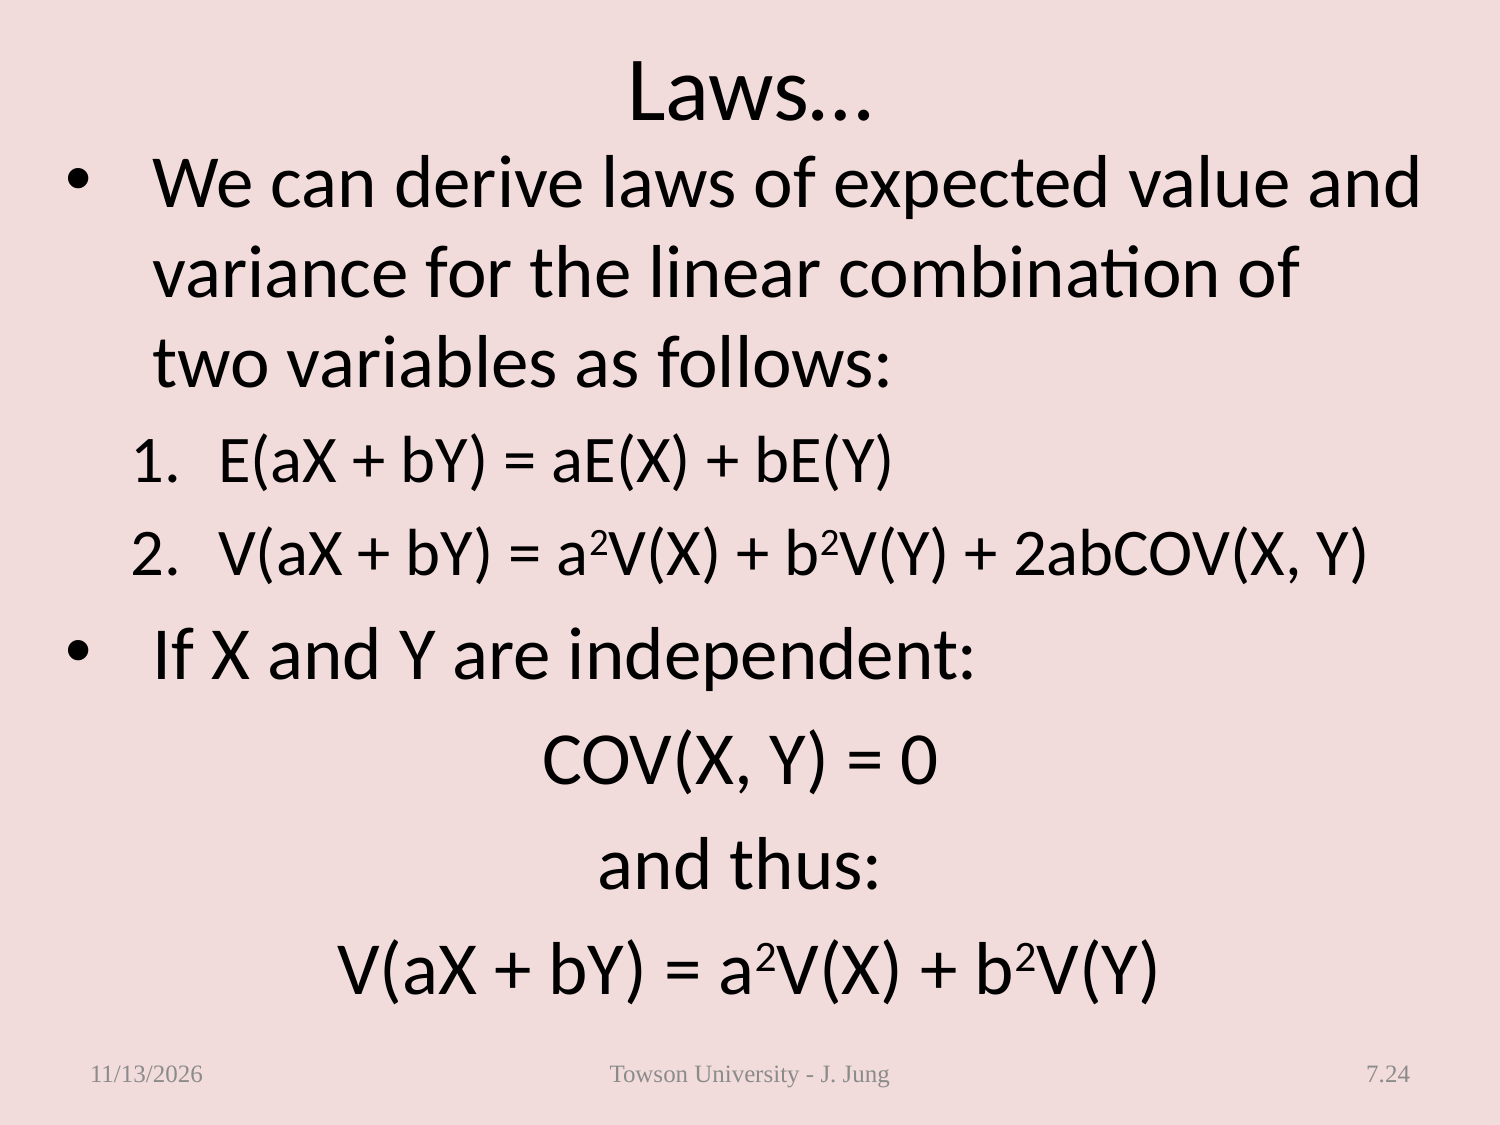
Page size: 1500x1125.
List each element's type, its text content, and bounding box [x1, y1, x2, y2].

slide_number 7.24 [1074, 1042, 1425, 1103]
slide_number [75, 1042, 425, 1103]
title Laws… [74, 12, 1426, 124]
list We can derive laws of expected value and variance for the linear combination of two variables as follows: E(aX + bY) = aE(X) + bE(Y) V(aX + bY) = a2V(X) + b2V(Y) + 2abCOV(X, Y) If X and Y are independent: COV(X, Y) = 0 and thus: V(aX + bY) = a2V(X) + b2V(Y) [49, 124, 1449, 1051]
footer Towson University - J. Jung [512, 1042, 988, 1103]
